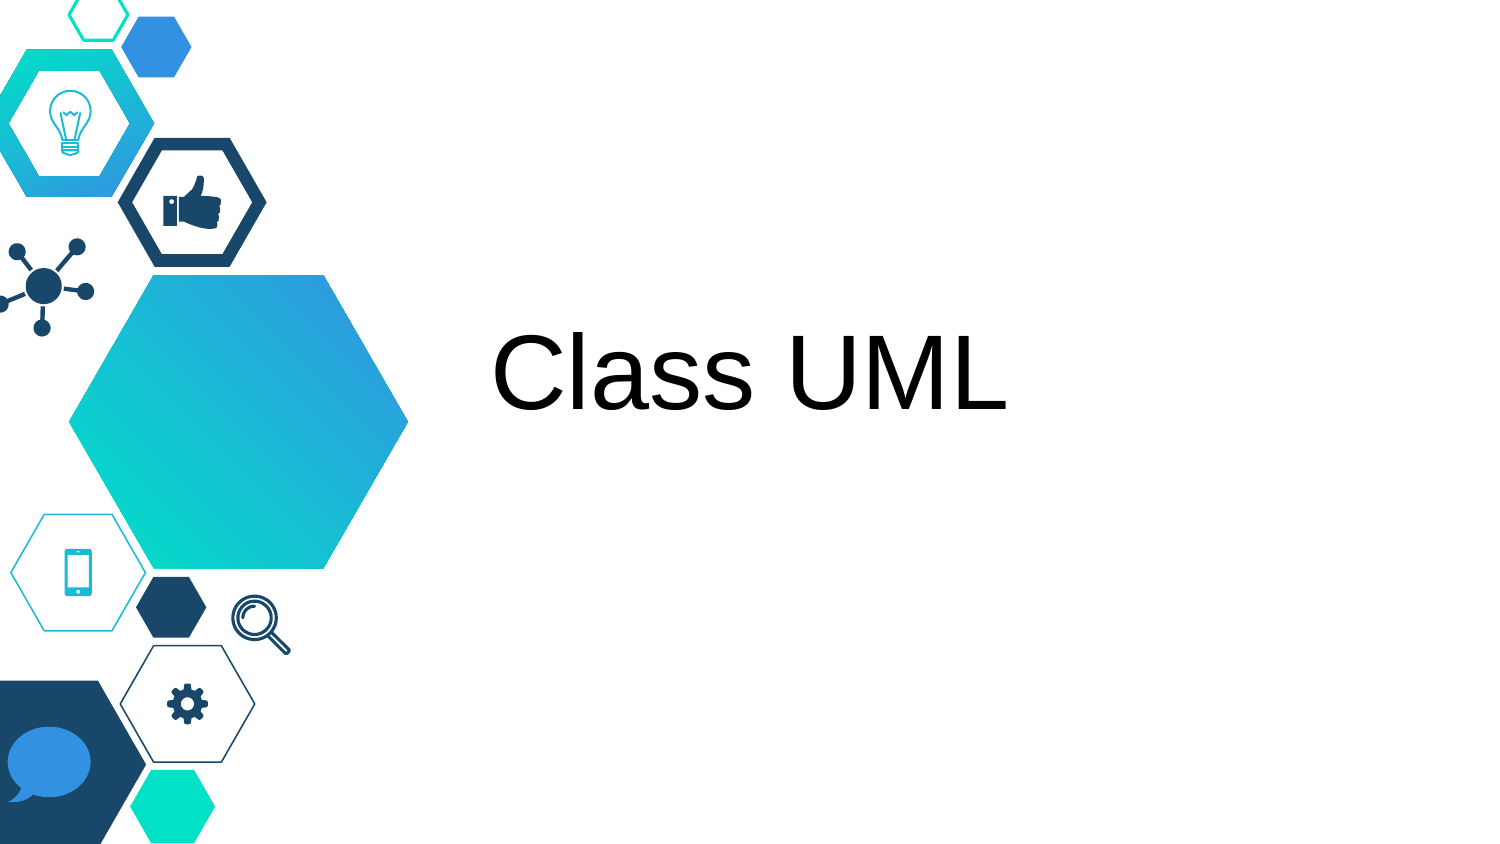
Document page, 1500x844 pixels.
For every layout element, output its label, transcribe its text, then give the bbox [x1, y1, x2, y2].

title Class UML [103, 112, 1397, 440]
